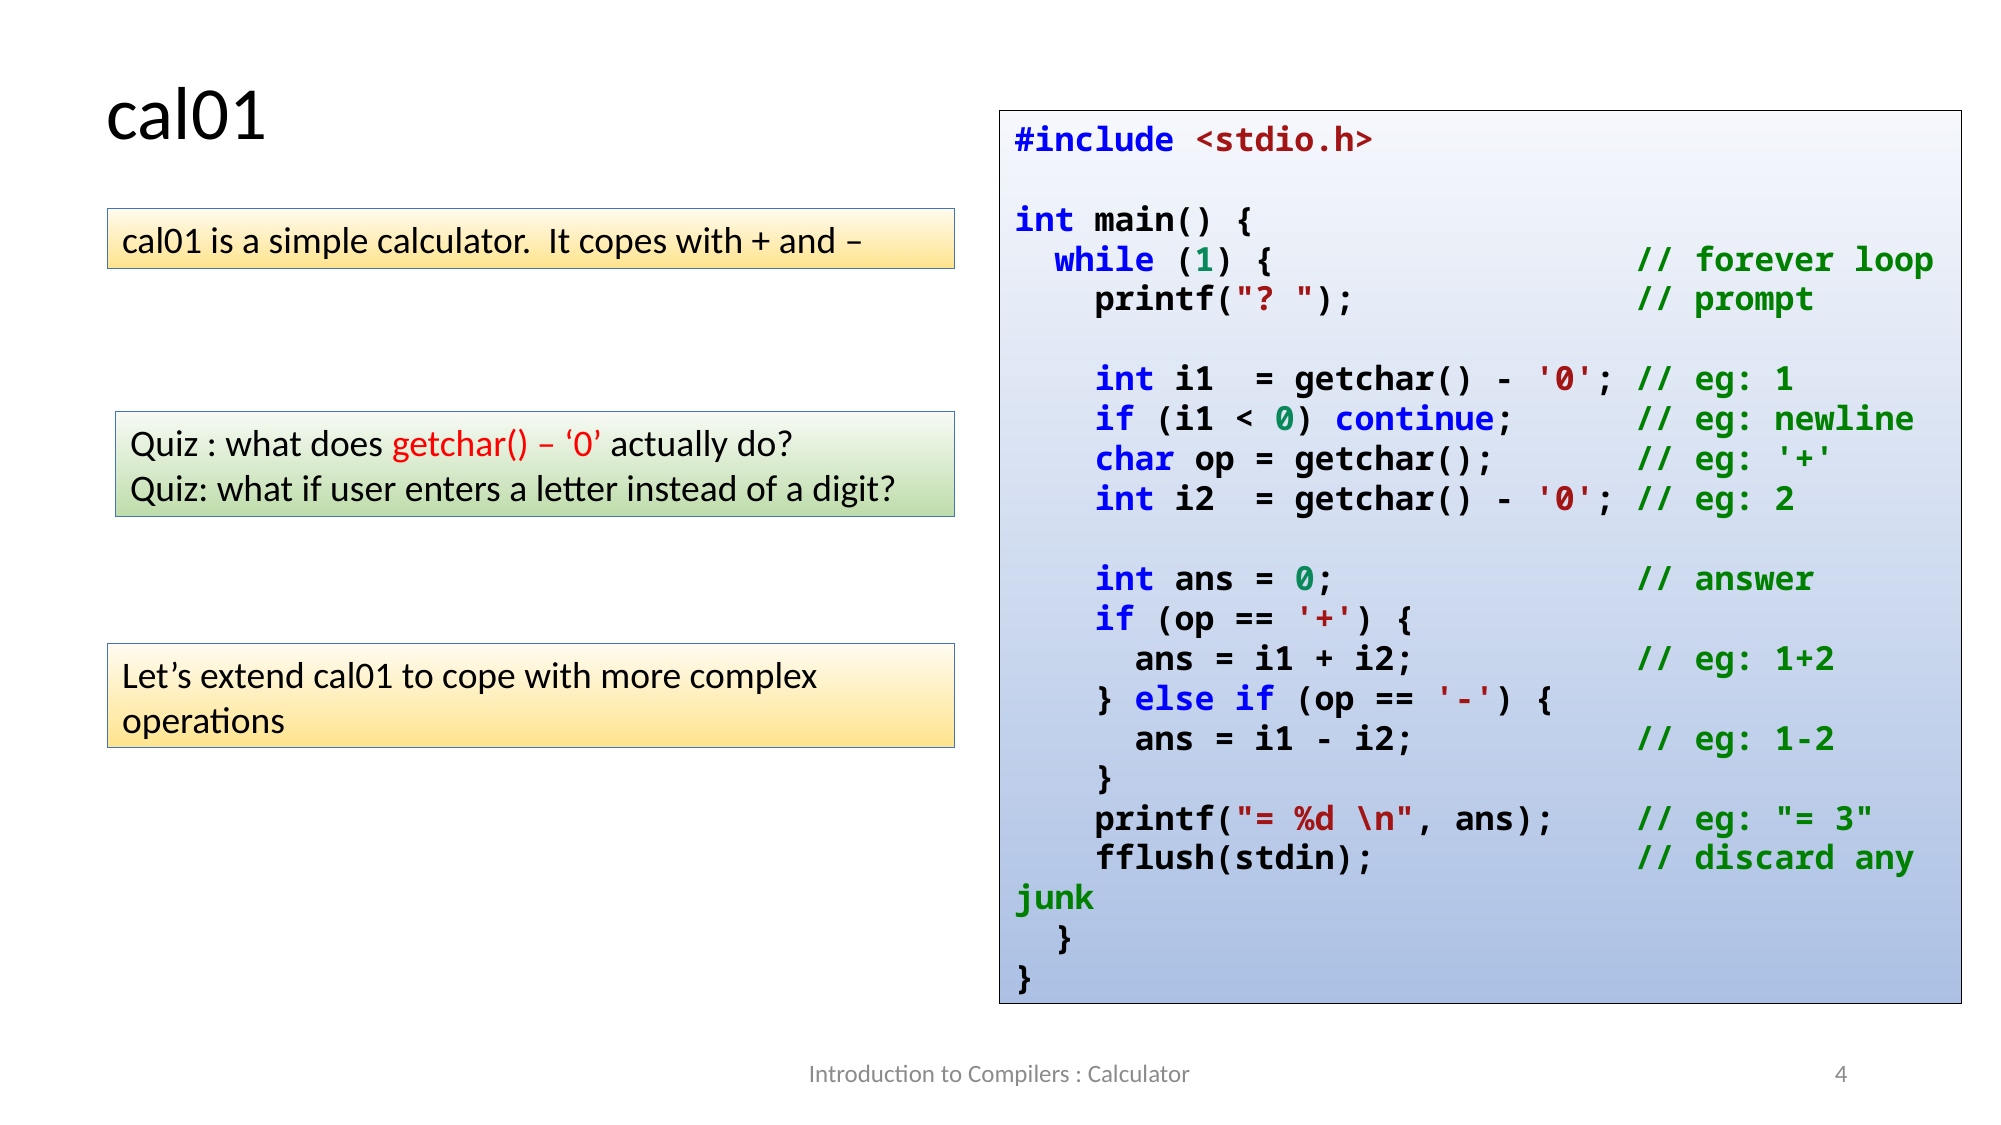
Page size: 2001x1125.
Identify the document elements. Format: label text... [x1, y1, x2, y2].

text_box cal01 is a simple calculator. It copes with + and – [107, 208, 955, 269]
text_box #include <stdio.h> int main() { while (1) { // forever loop printf("? "); // prompt int i1 = getchar() - '0'; // eg: 1 if (i1 < 0) continue; // eg: newline char op = getchar(); // eg: '+' int i2 = getchar() - '0'; // eg: 2 int ans = 0; // answer if (op == '+') { ans = i1 + i2; // eg: 1+2 } else if (op == '-') { ans = i1 - i2; // eg: 1-2 } printf("= %d \n", ans); // eg: "= 3" fflush(stdin); // discard any junk } } [999, 110, 1962, 1004]
slide_number 4 [1412, 1042, 1863, 1103]
footer Introduction to Compilers : Calculator [662, 1042, 1338, 1103]
text_box Quiz : what does getchar() – ‘0’ actually do? Quiz: what if user enters a letter instead of a digit? [115, 411, 955, 517]
text_box Let’s extend cal01 to cope with more complex operations [107, 643, 955, 748]
text_box cal01 [92, 56, 725, 162]
